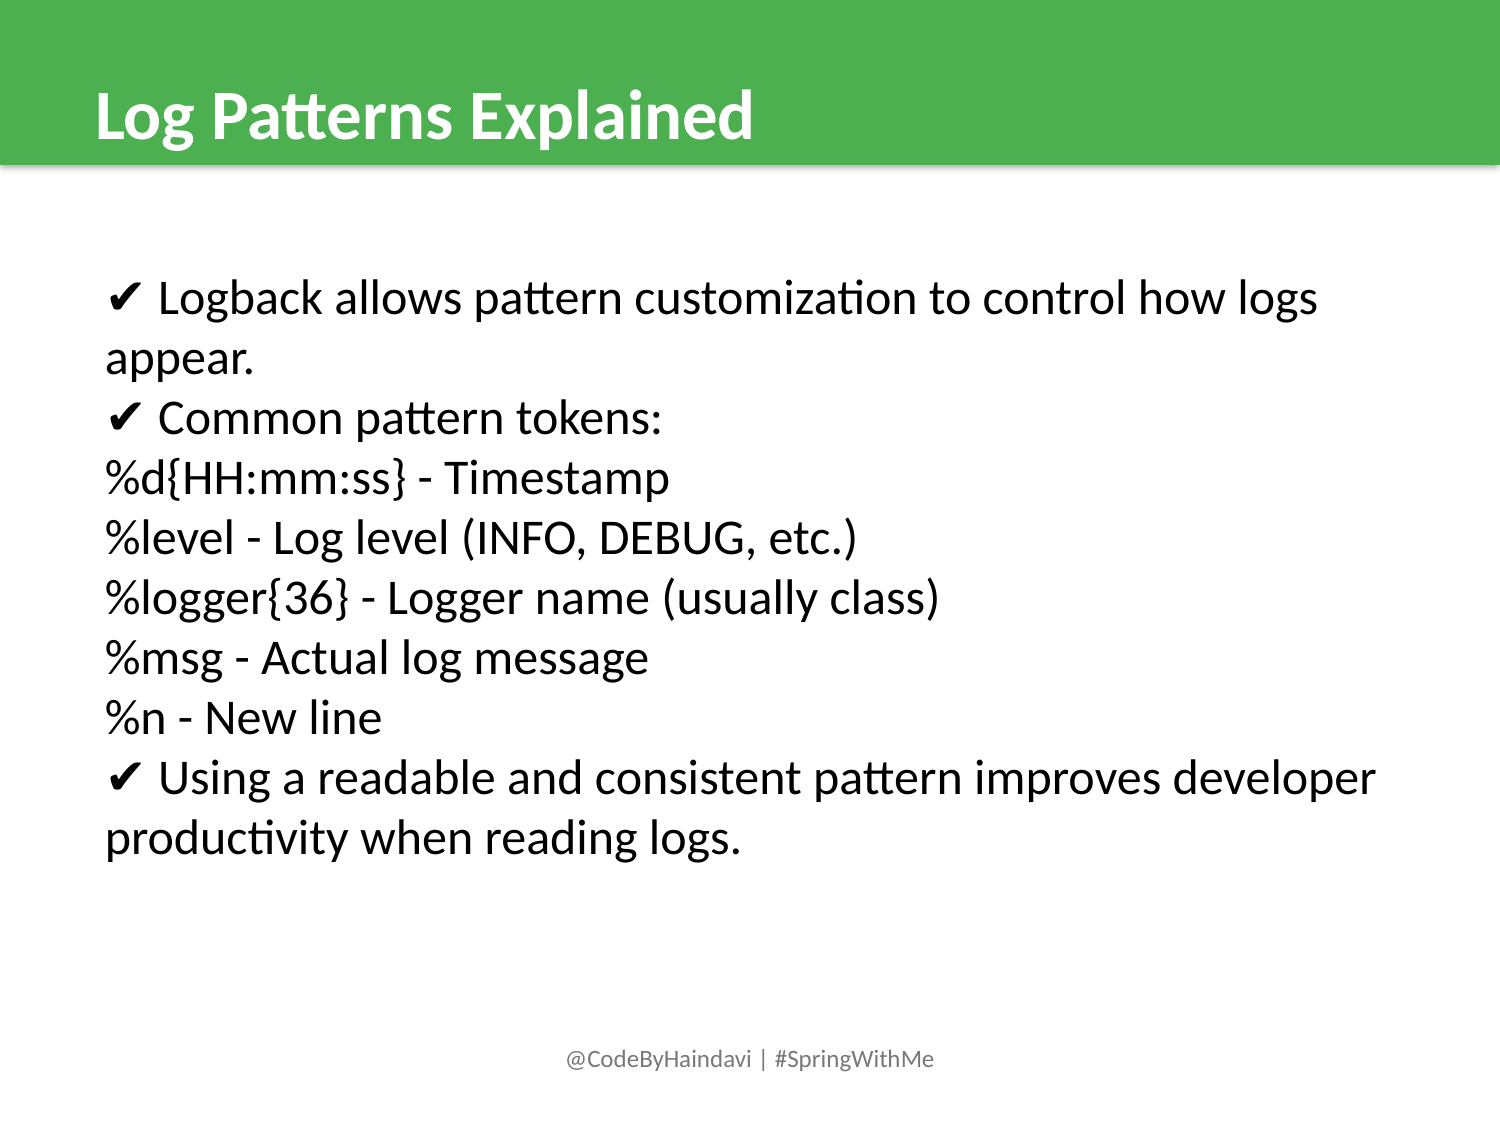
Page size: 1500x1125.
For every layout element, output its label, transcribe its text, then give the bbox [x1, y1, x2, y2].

text_box Log Patterns Explained [80, 61, 772, 161]
text_box ✔️ Logback allows pattern customization to control how logs appear. ✔️ Common pattern tokens: %d{HH:mm:ss} - Timestamp %level - Log level (INFO, DEBUG, etc.) %logger{36} - Logger name (usually class) %msg - Actual log message %n - New line ✔️ Using a readable and consistent pattern improves developer productivity when reading logs. [90, 257, 1456, 932]
text_box @CodeByHaindavi | #SpringWithMe [549, 1035, 950, 1080]
text_box [0, 0, 1500, 166]
